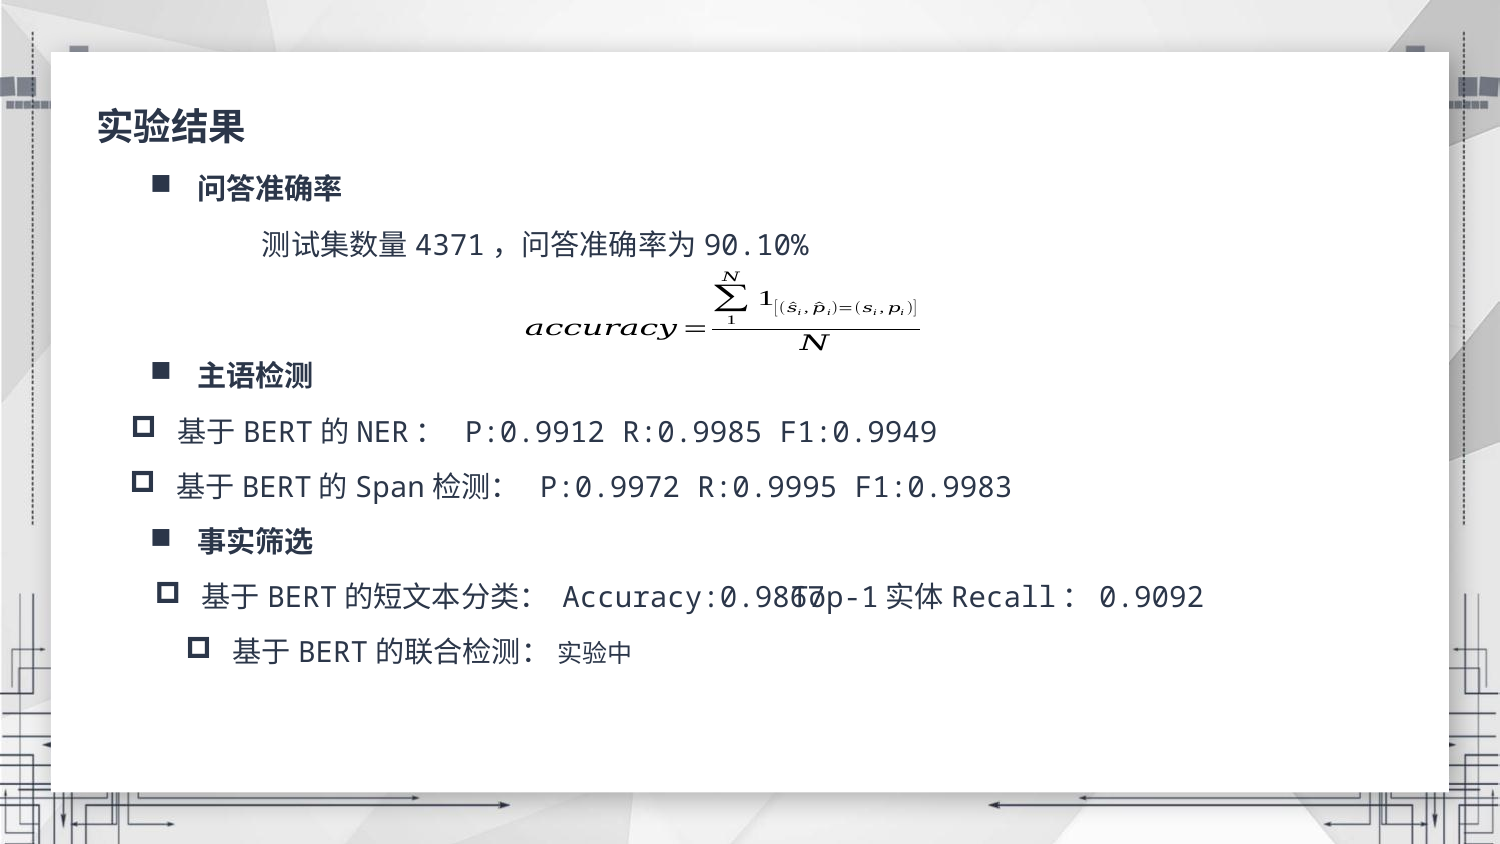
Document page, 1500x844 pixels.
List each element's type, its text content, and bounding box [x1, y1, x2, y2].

text_box 问答准确率 [135, 162, 359, 213]
text_box 主语检测 [135, 350, 330, 400]
text_box 基于BERT的Span检测： P:0.9972 R:0.9995 F1:0.9983 [114, 461, 1027, 511]
text_box 测试集数量4371，问答准确率为90.10% [247, 218, 1304, 269]
text_box Top-1实体Recall：0.9092 [840, 571, 1219, 621]
text_box 基于BERT的短文本分类： Accuracy:0.9867 [140, 571, 840, 622]
text_box 基于BERT的NER： P:0.9912 R:0.9985 F1:0.9949 [115, 406, 953, 456]
text_box 实验结果 [96, 92, 247, 156]
picture [0, 0, 1500, 844]
text_box 基于BERT的联合检测： 实验中 [170, 626, 647, 677]
text_box 事实筛选 [135, 516, 330, 566]
